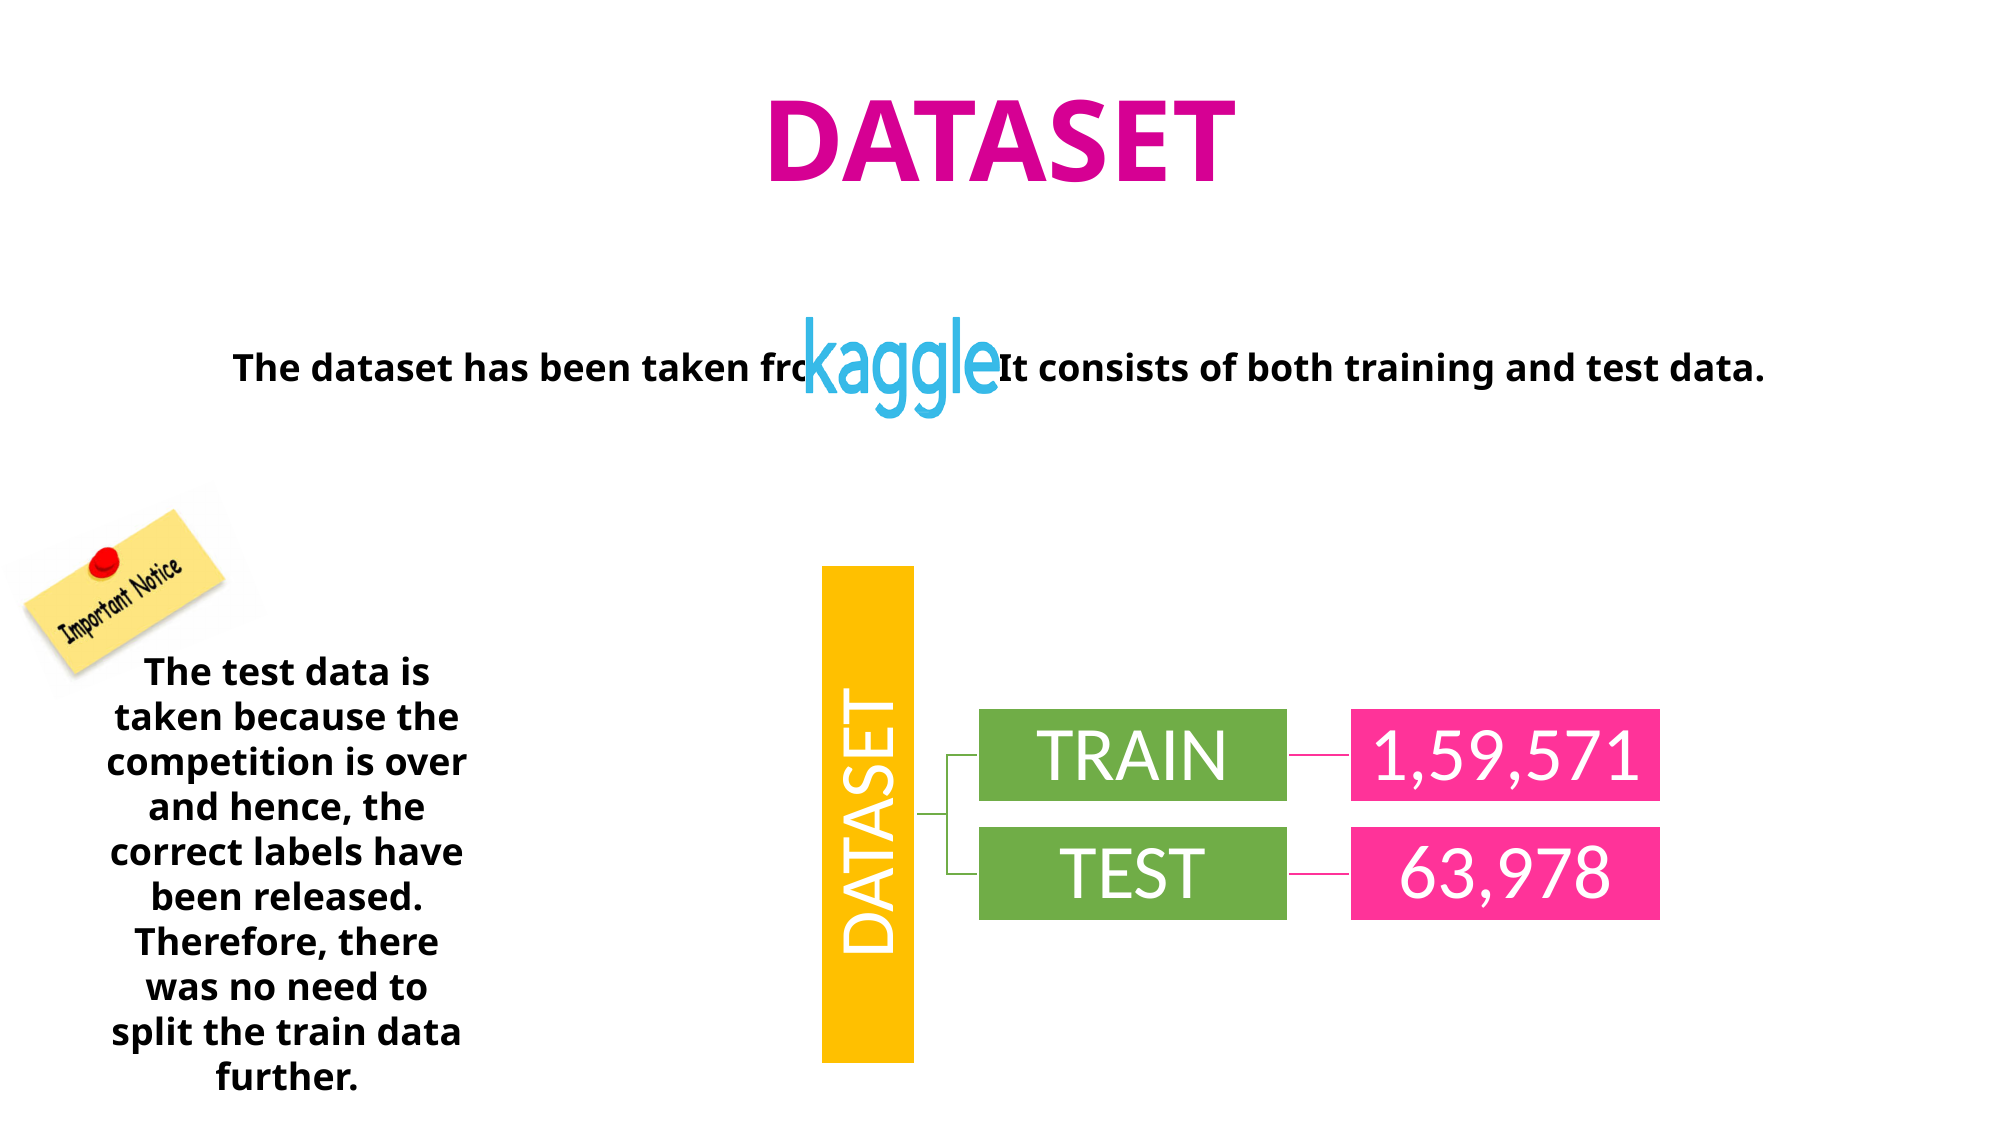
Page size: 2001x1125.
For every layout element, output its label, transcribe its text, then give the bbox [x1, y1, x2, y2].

picture [805, 316, 1000, 419]
text_box The dataset has been taken from . It consists of both training and test data. [1000, 337, 1909, 397]
picture [1, 481, 267, 700]
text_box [726, 565, 1756, 1064]
text_box The test data is taken because the competition is over and hence, the correct labels have been released. Therefore, there was no need to split the train data further. [91, 640, 483, 1106]
text_box The dataset has been taken from . It consists of both training and test data. [91, 337, 805, 397]
text_box DATASET [511, 61, 1489, 212]
